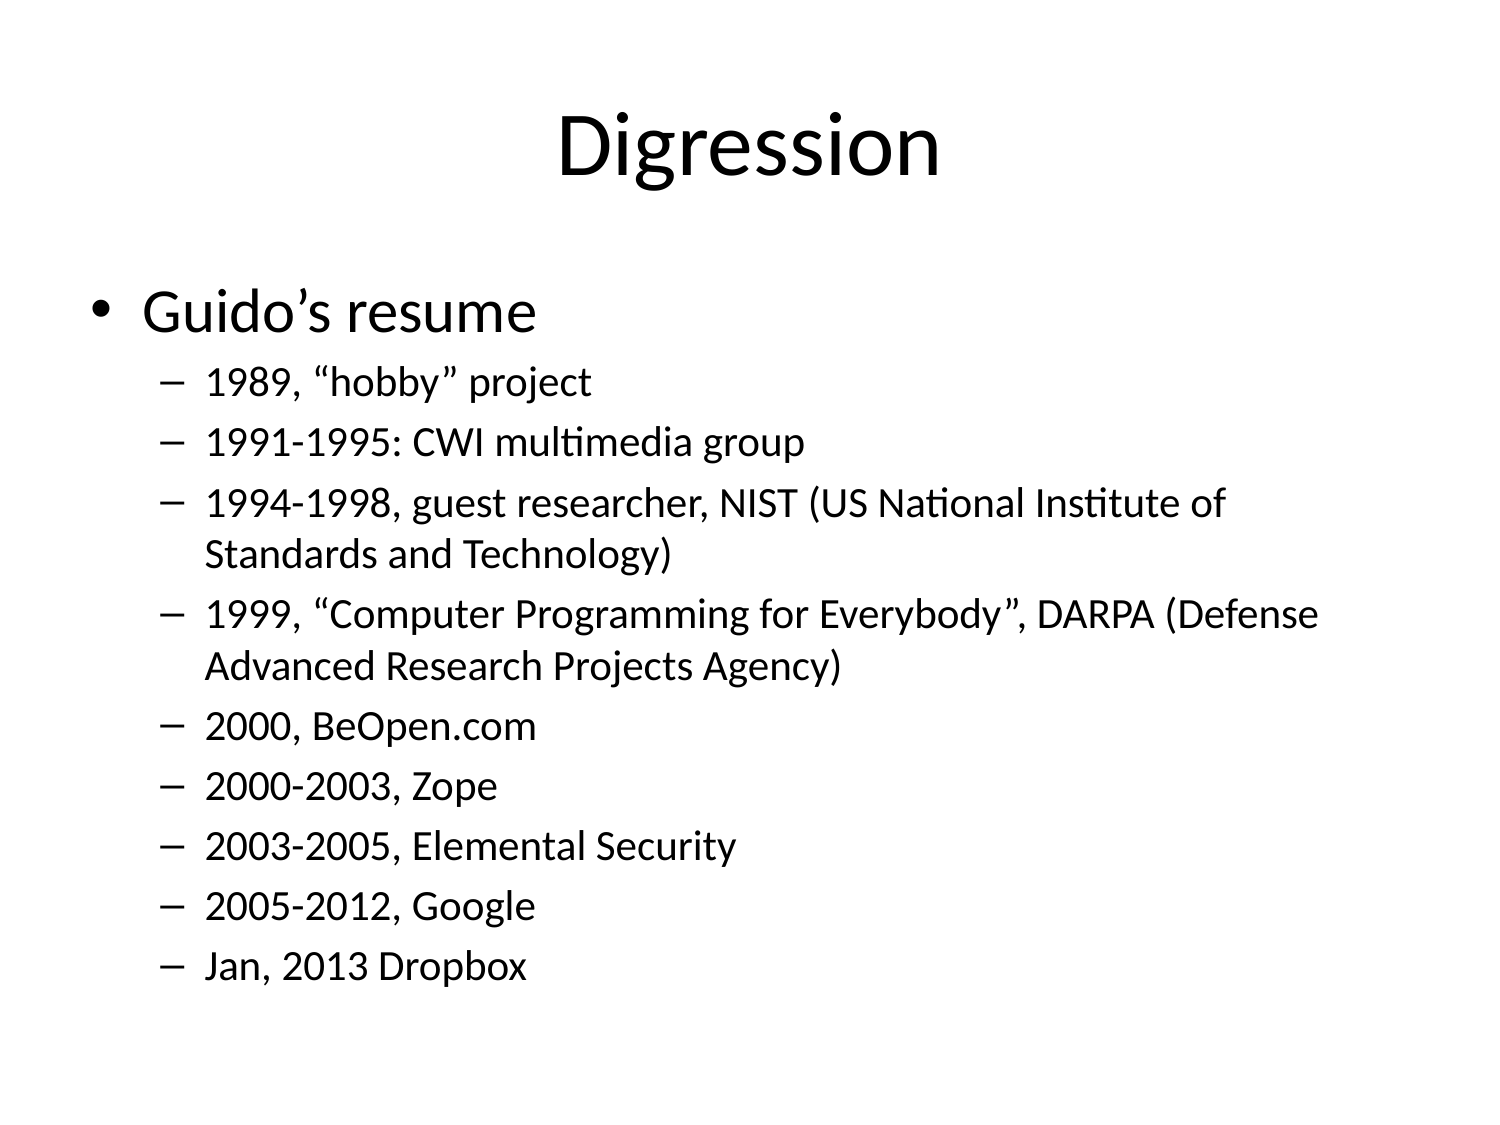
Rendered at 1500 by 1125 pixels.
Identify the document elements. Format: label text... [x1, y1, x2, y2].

list Guido’s resume 1989, “hobby” project 1991-1995: CWI multimedia group 1994-1998, guest researcher, NIST (US National Institute of Standards and Technology) 1999, “Computer Programming for Everybody”, DARPA (Defense Advanced Research Projects Agency) 2000, BeOpen.com 2000-2003, Zope 2003-2005, Elemental Security 2005-2012, Google Jan, 2013 Dropbox [75, 262, 1425, 1005]
title Digression [75, 45, 1425, 233]
